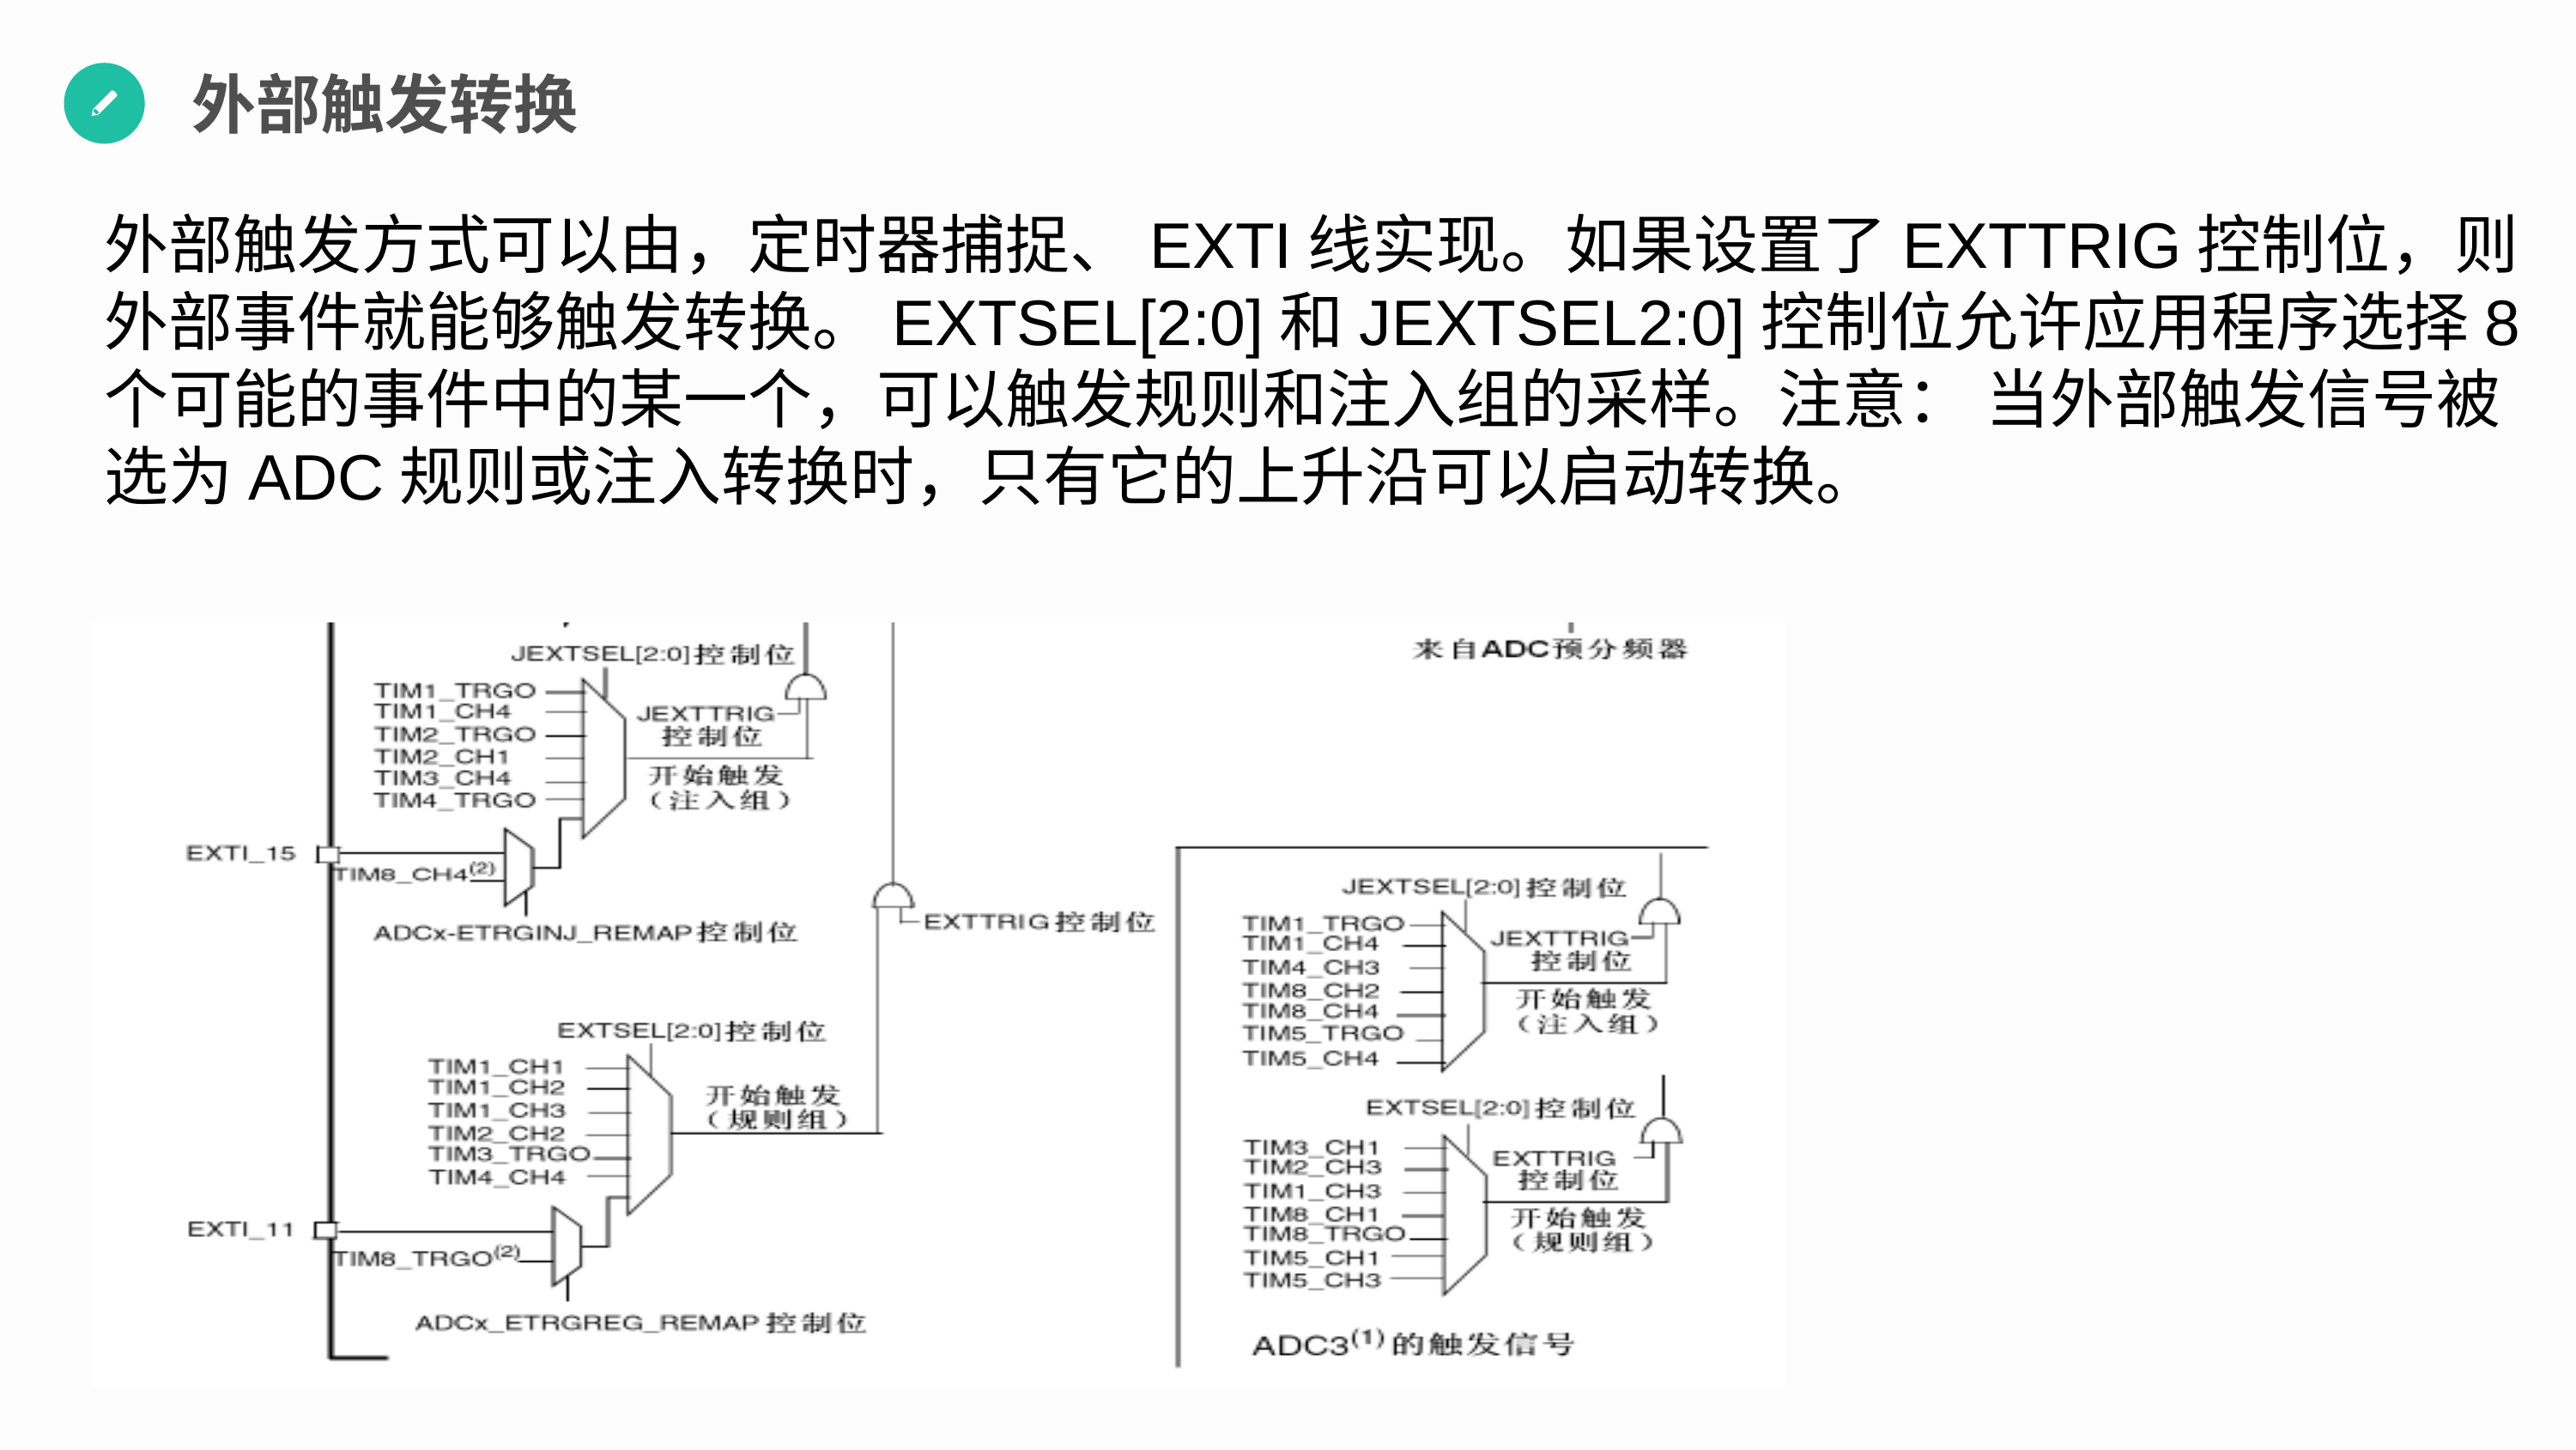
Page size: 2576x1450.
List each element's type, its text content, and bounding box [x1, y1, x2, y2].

text_box 外部触发转换 [179, 58, 591, 148]
text_box 外部触发方式可以由，定时器捕捉、EXTI线实现。如果设置了EXTTRIG控制位，则外部事件就能够触发转换。EXTSEL[2:0]和JEXTSEL2:0]控制位允许应用程序选择8个可能的事件中的某一个，可以触发规则和注入组的采样。注意： 当外部触发信号被选为ADC规则或注入转换时，只有它的上升沿可以启动转换。 [91, 197, 2536, 519]
picture [91, 622, 1785, 1387]
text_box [64, 63, 145, 144]
